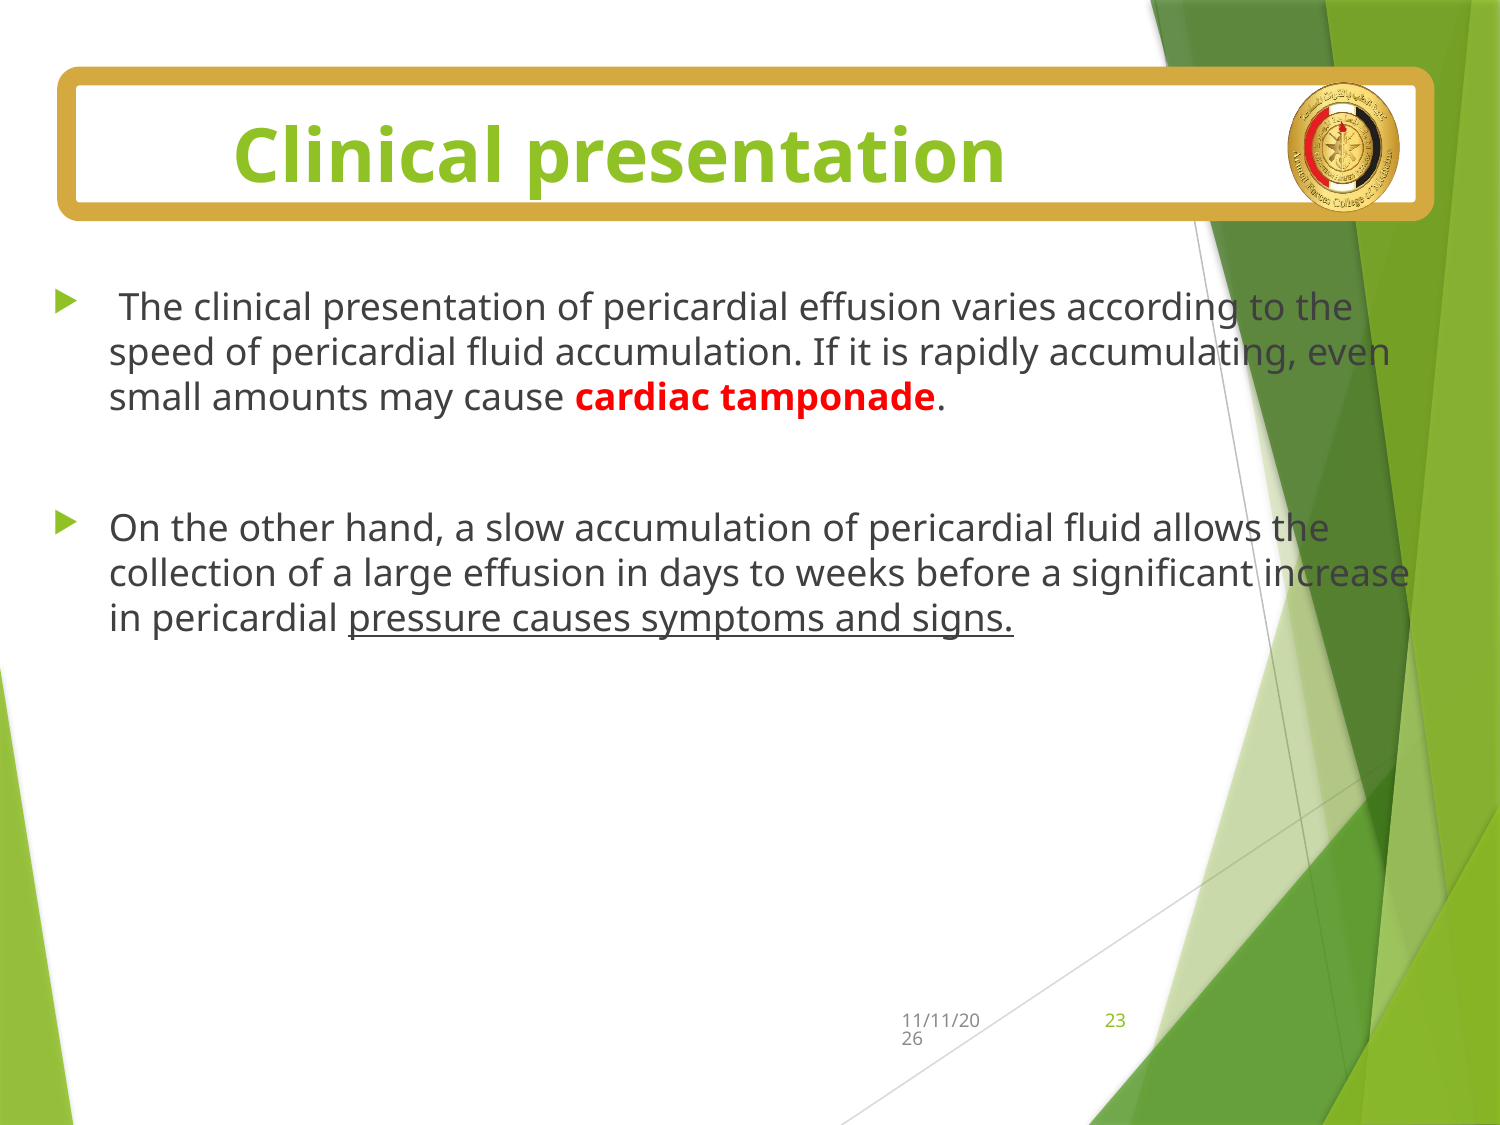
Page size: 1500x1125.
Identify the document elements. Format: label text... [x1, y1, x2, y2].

list The clinical presentation of pericardial effusion varies according to the speed of pericardial fluid accumulation. If it is rapidly accumulating, even small amounts may cause cardiac tamponade. On the other hand, a slow accumulation of pericardial fluid allows the collection of a large effusion in days to weeks before a significant increase in pericardial pressure causes symptoms and signs. [37, 275, 1438, 1018]
slide_number 23 [1057, 991, 1142, 1051]
title Clinical presentation [99, 99, 1142, 275]
picture [1287, 82, 1400, 213]
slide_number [886, 991, 999, 1051]
